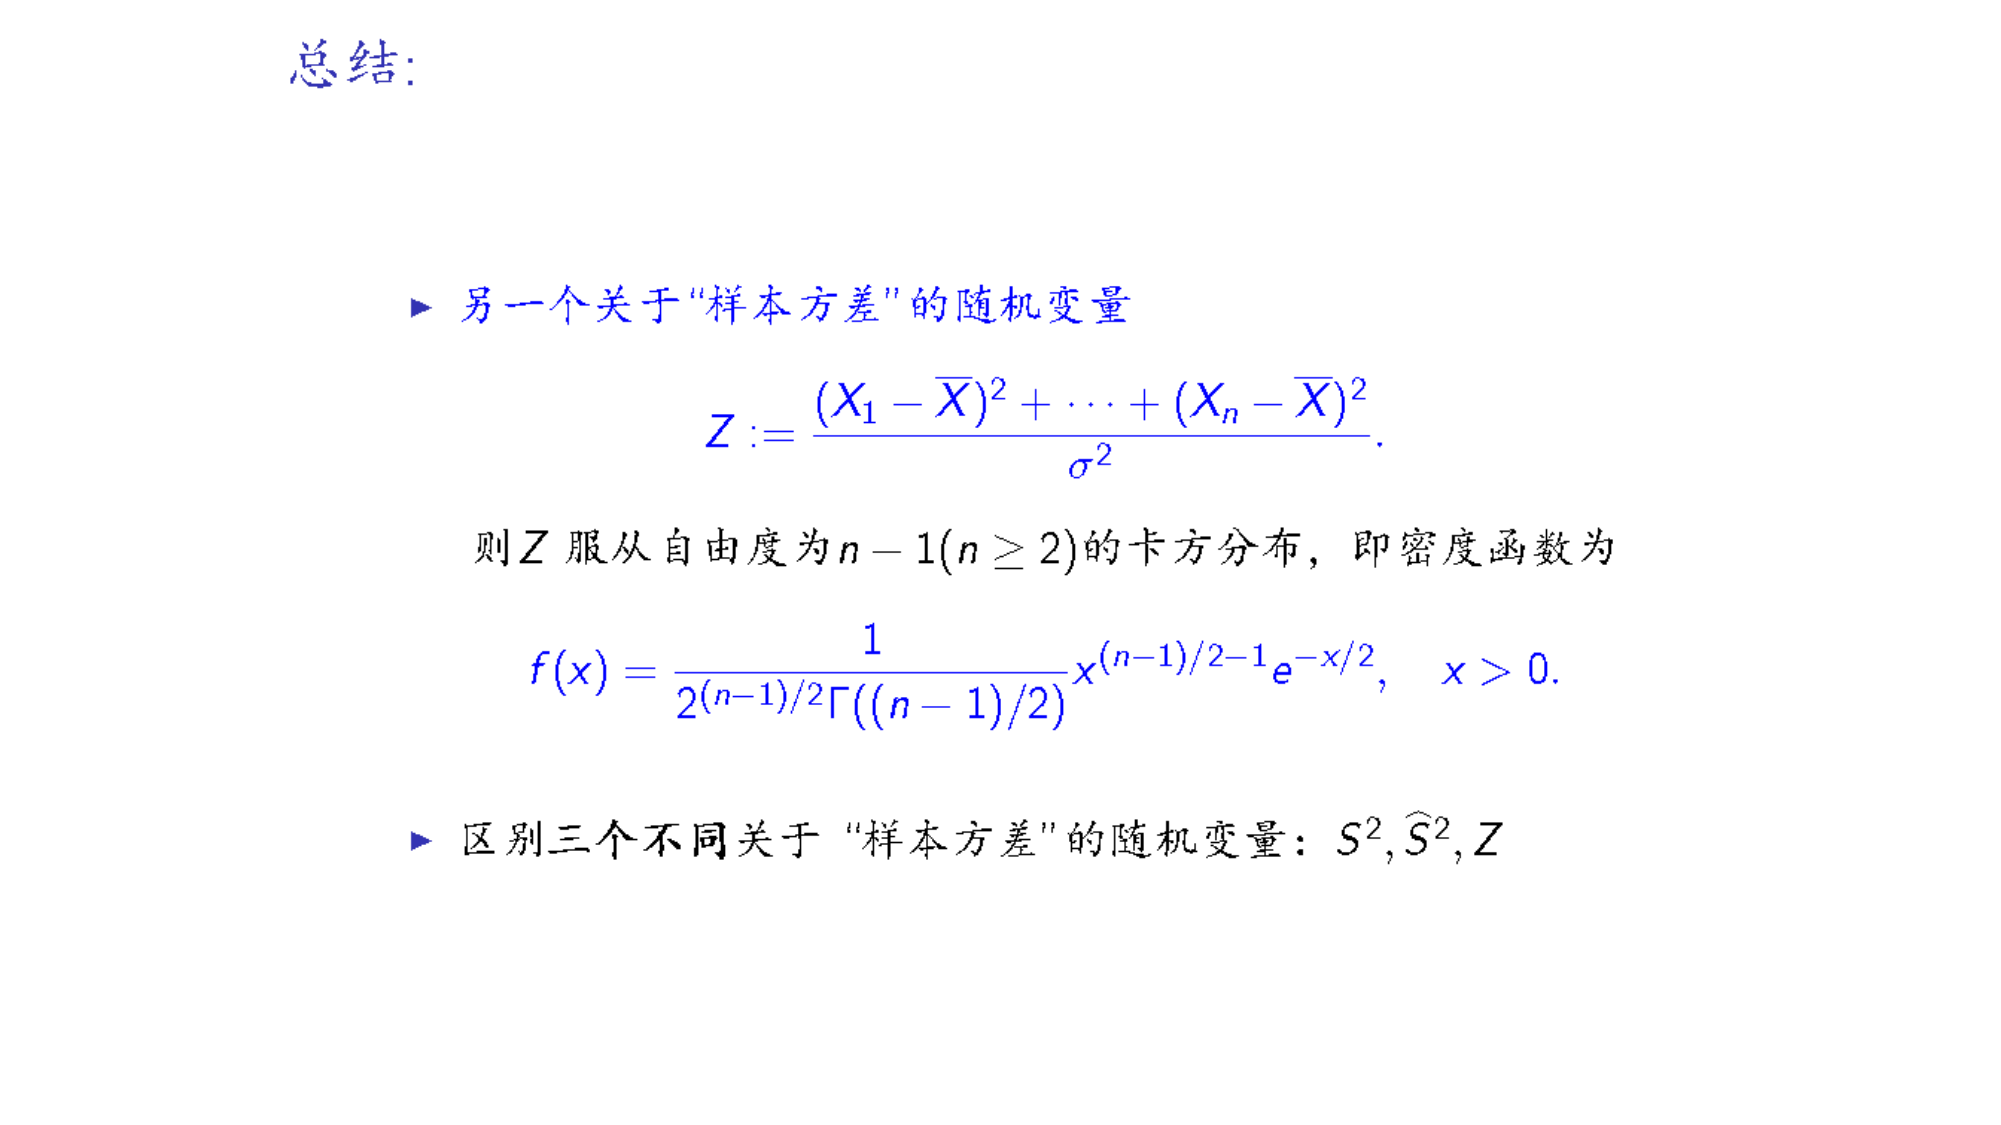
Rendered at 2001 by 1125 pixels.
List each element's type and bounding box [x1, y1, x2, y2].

picture [249, 0, 1750, 1125]
